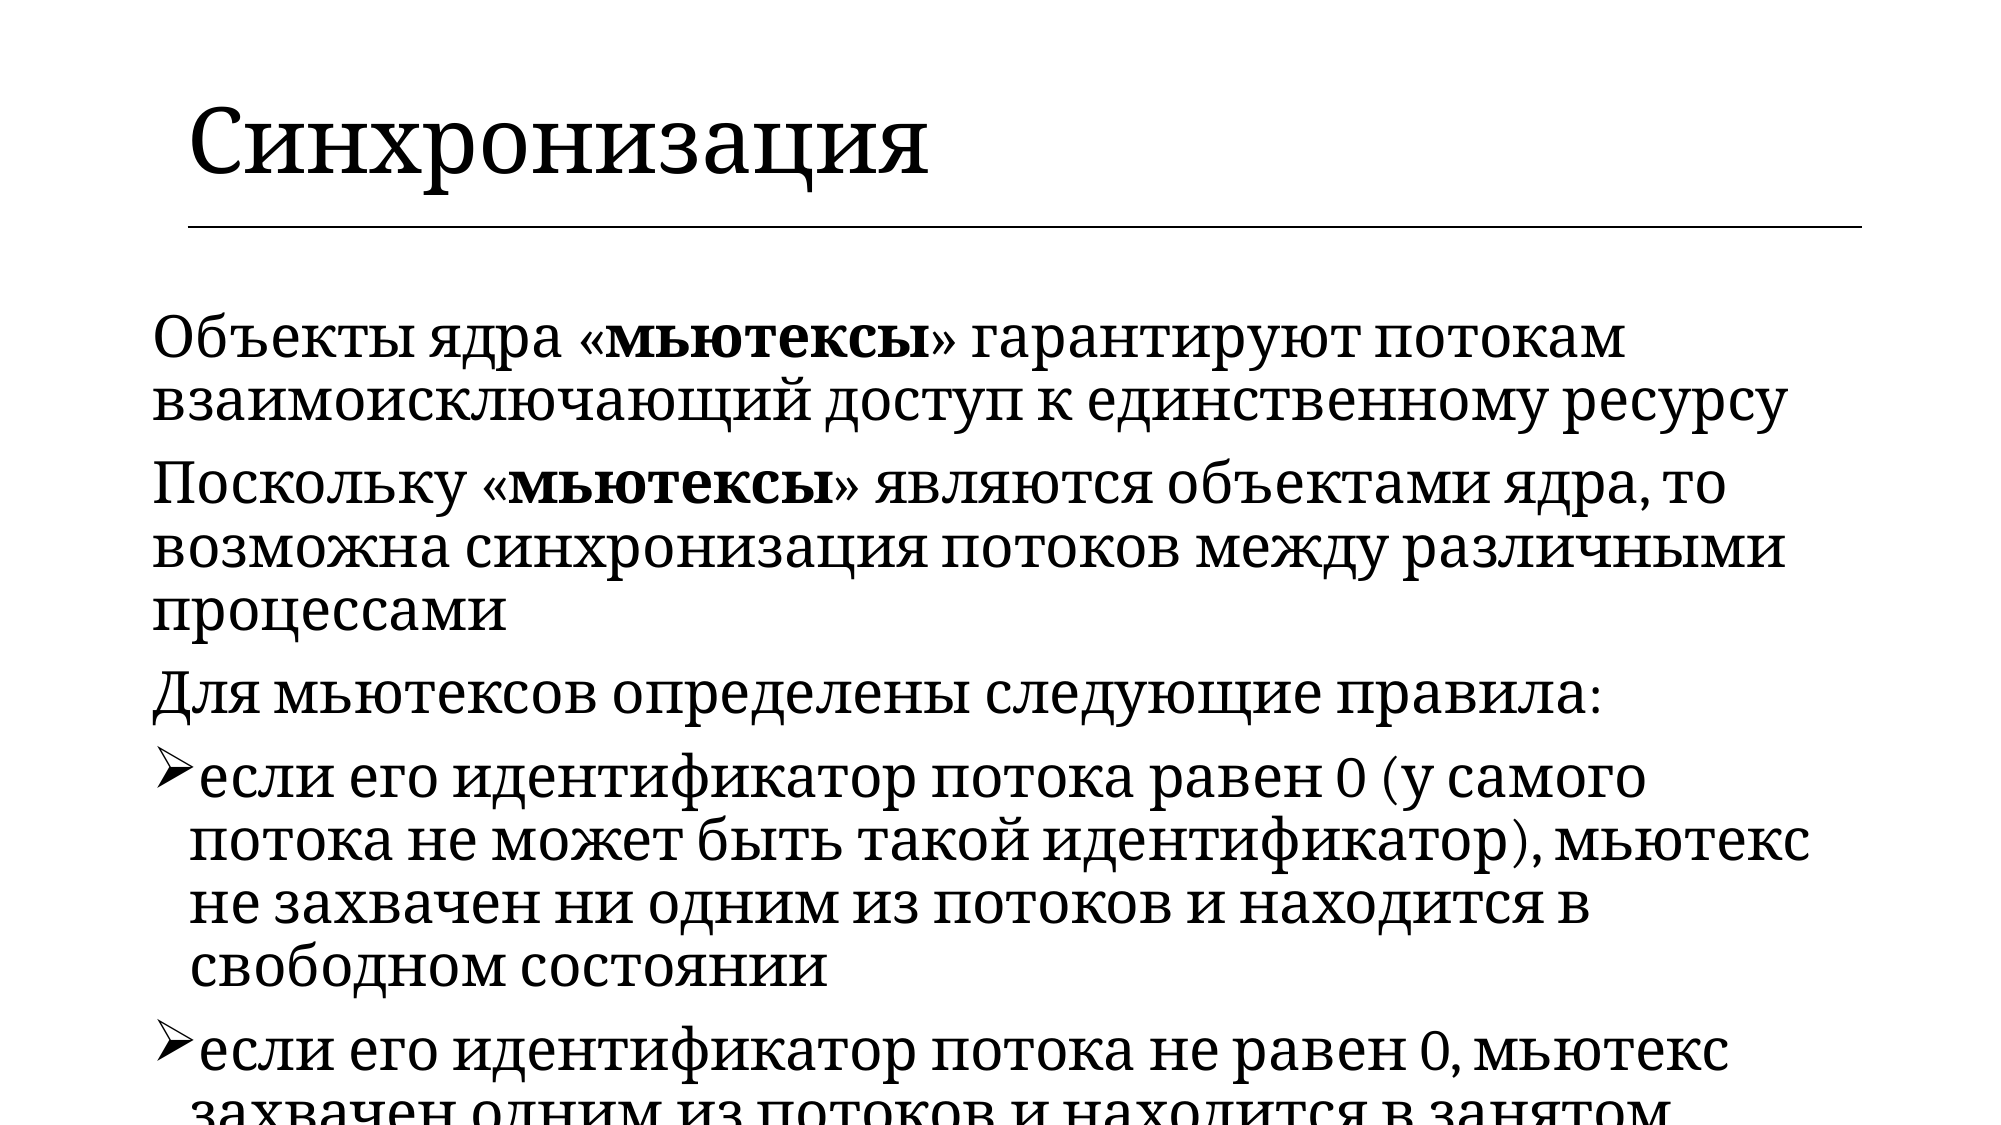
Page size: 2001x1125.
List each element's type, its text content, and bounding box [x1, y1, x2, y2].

table_header Синхронизация [188, 60, 1862, 226]
list Объекты ядра «мьютексы» гарантируют потокам взаимоисключающий доступ к единственному ресурсу Поскольку «мьютексы» являются объектами ядра, то возможна синхронизация потоков между различными процессами Для мьютексов определены следующие правила: если его идентификатор потока равен 0 (у самого потока не может быть такой идентификатор), мьютекс не захвачен ни одним из потоков и находится в свободном состоянии если его идентификатор потока не равен 0, мьютекс захвачен одним из потоков и находится в занятом состоянии [137, 299, 1863, 1066]
